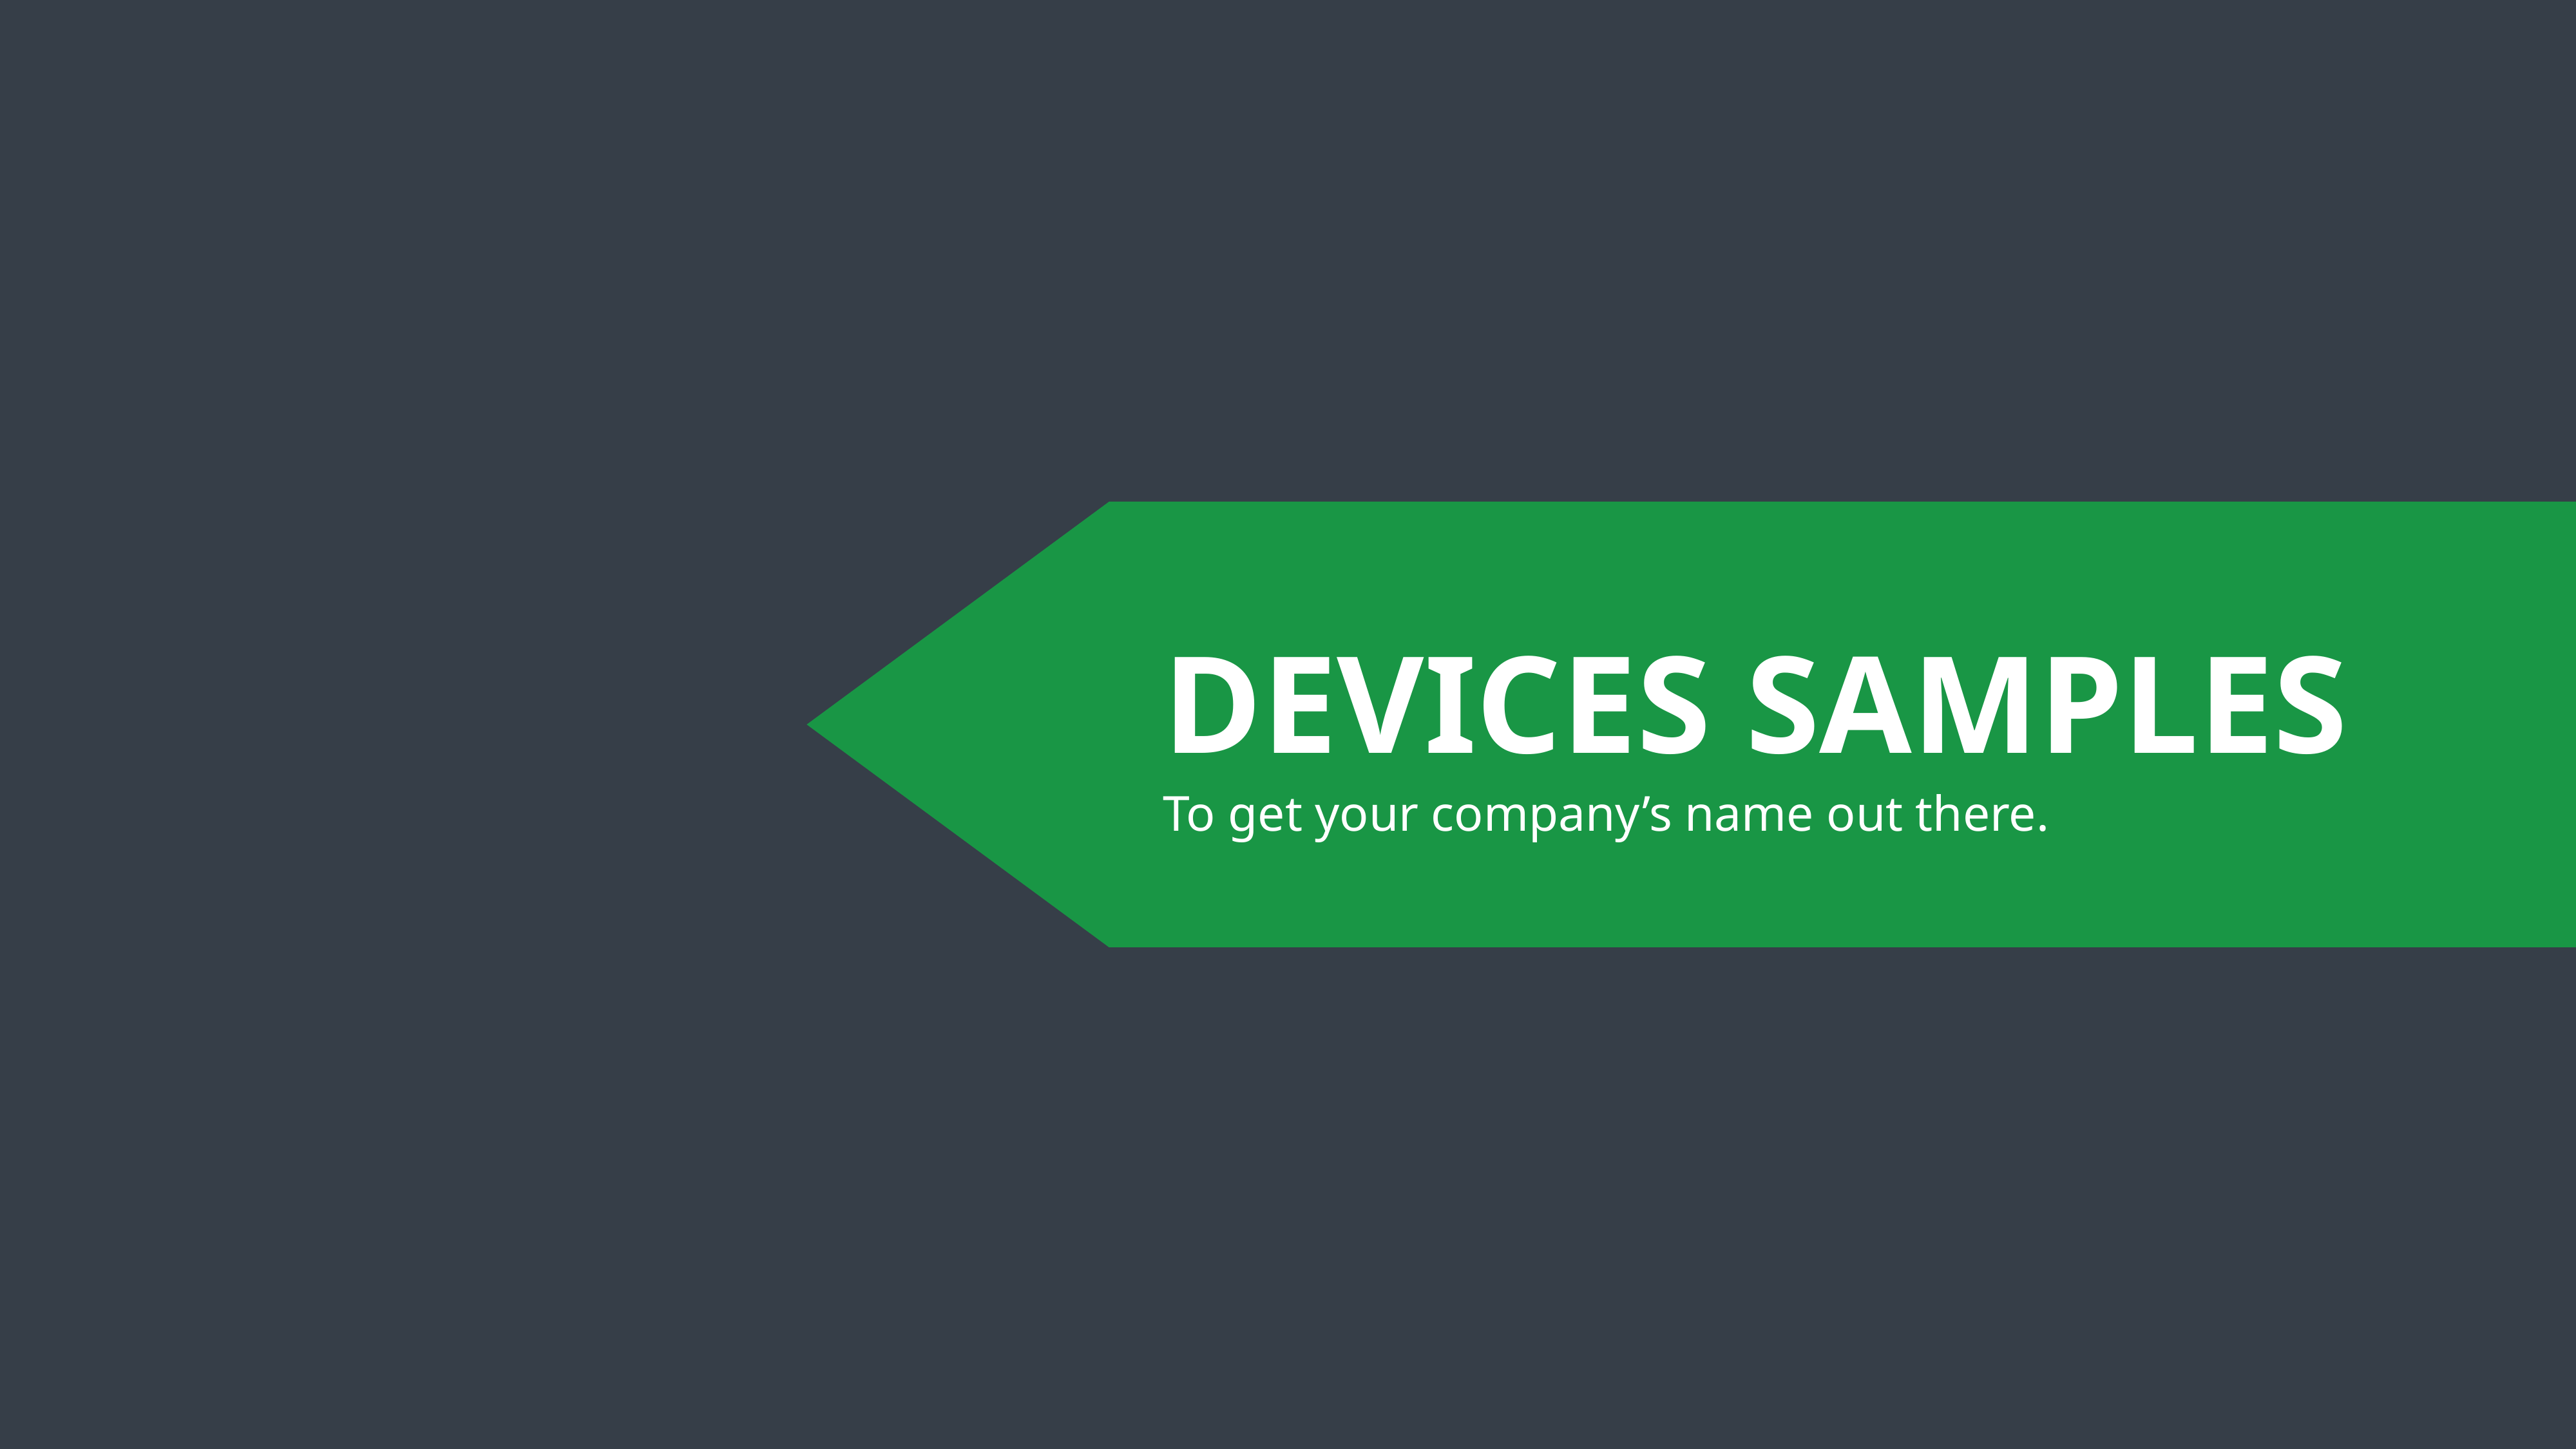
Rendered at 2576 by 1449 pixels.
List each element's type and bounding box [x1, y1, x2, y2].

picture [0, 0, 2576, 1449]
text_box [1153, 614, 2441, 835]
